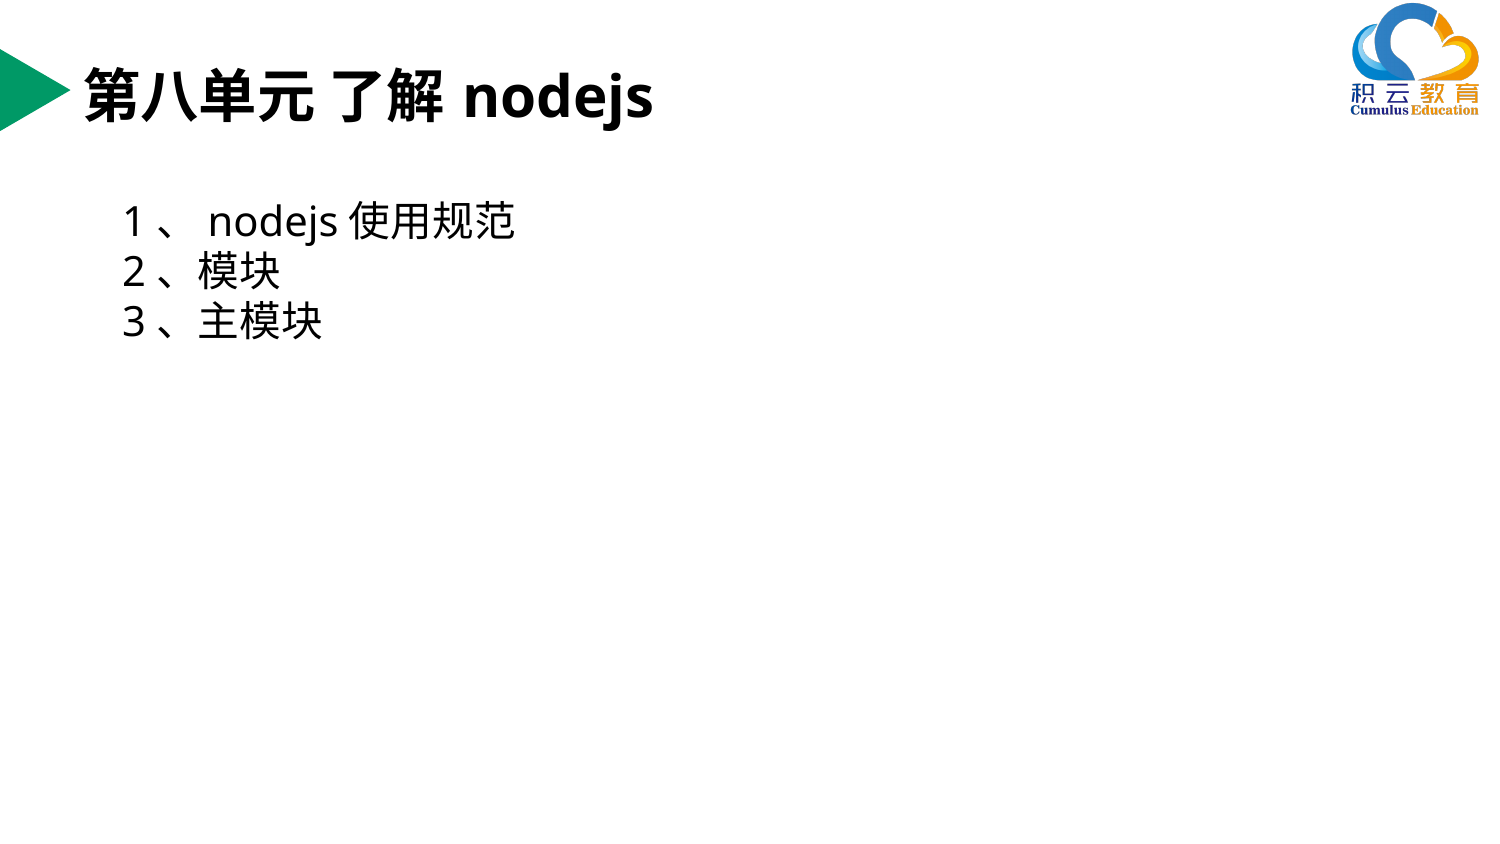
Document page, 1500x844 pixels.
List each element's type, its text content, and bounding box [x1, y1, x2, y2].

picture [1317, 0, 1500, 131]
title 第八单元 了解nodejs [74, 33, 1426, 151]
text_box 1、nodejs使用规范 2、模块 3、主模块 [114, 187, 1277, 353]
